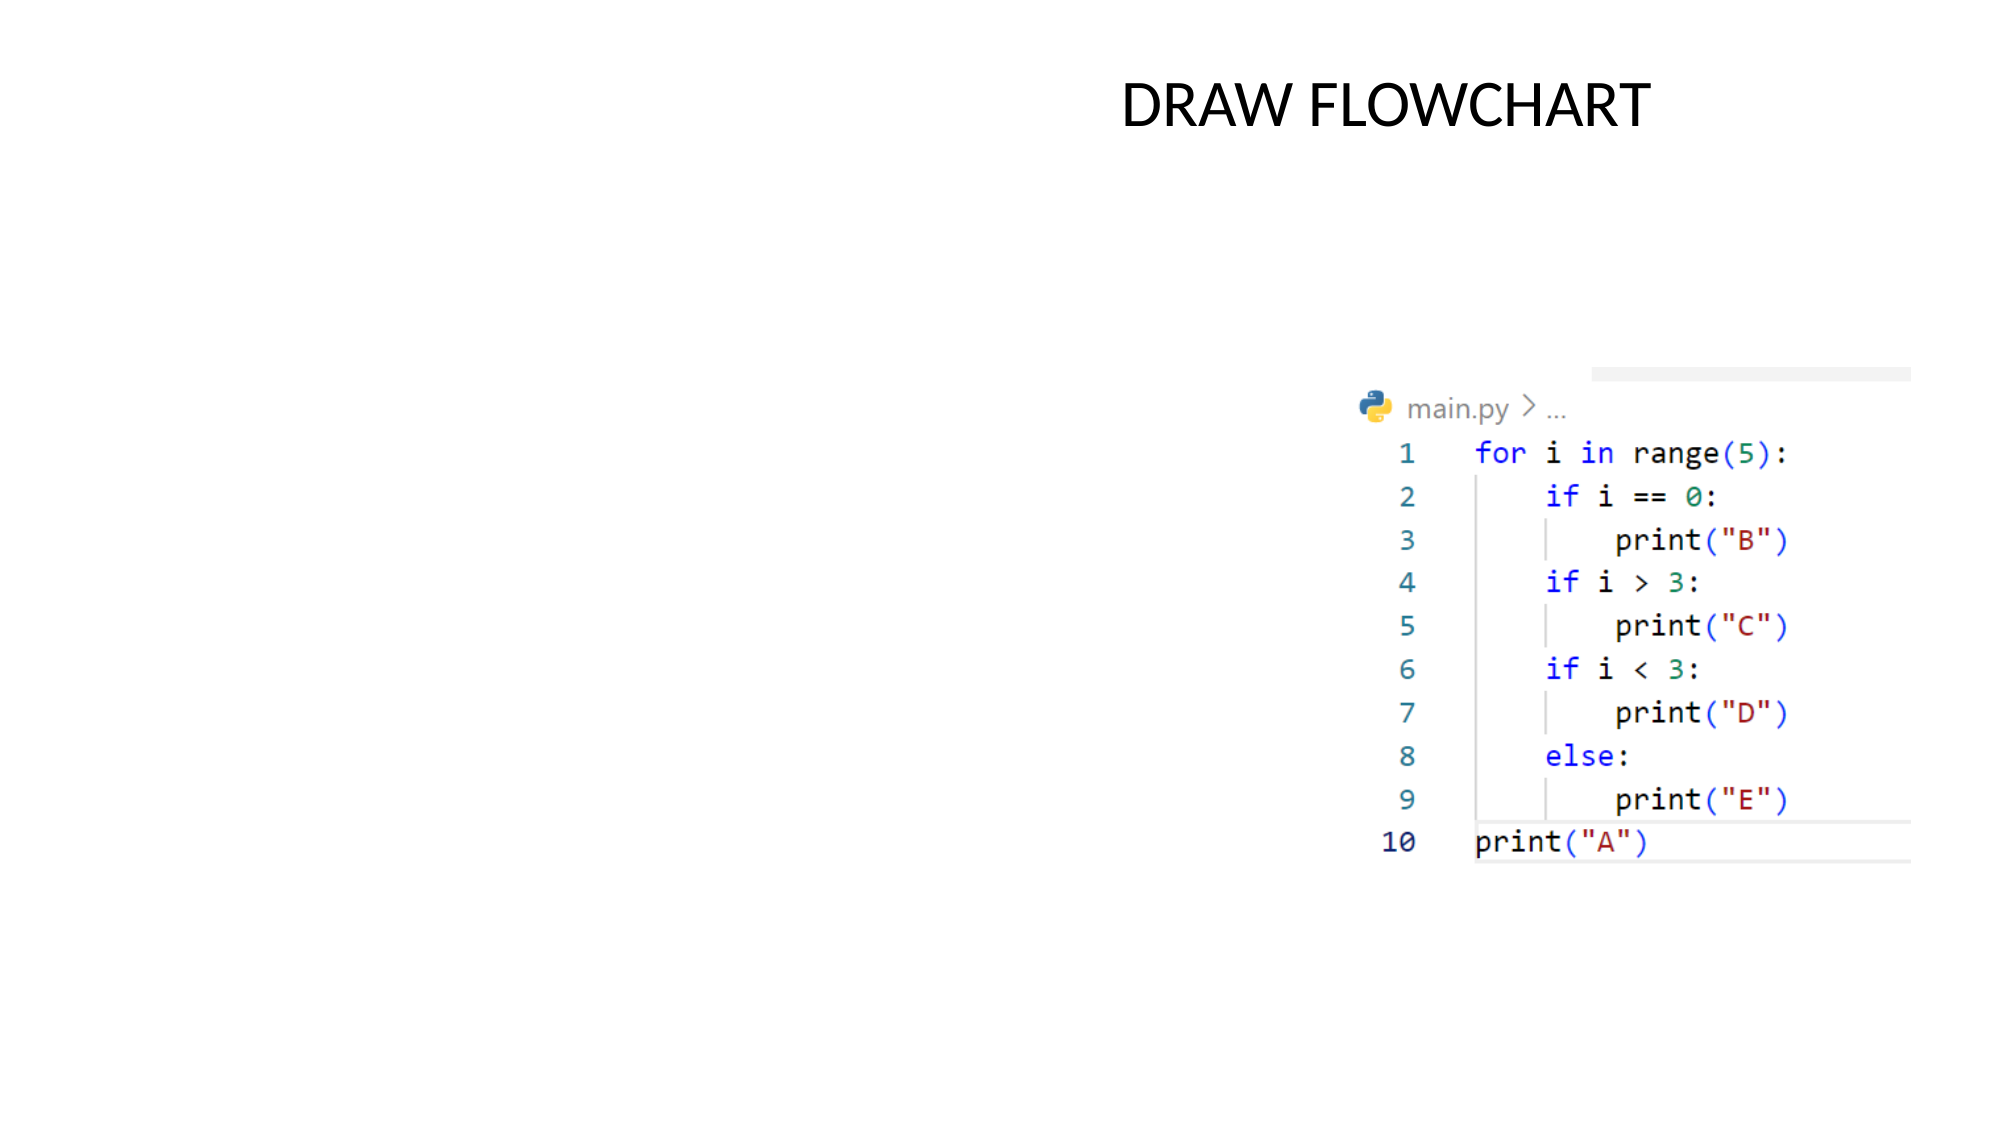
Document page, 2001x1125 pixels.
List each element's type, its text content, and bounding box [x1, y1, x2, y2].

picture [1343, 367, 1911, 911]
text_box DRAW FLOWCHART [1106, 52, 1668, 147]
